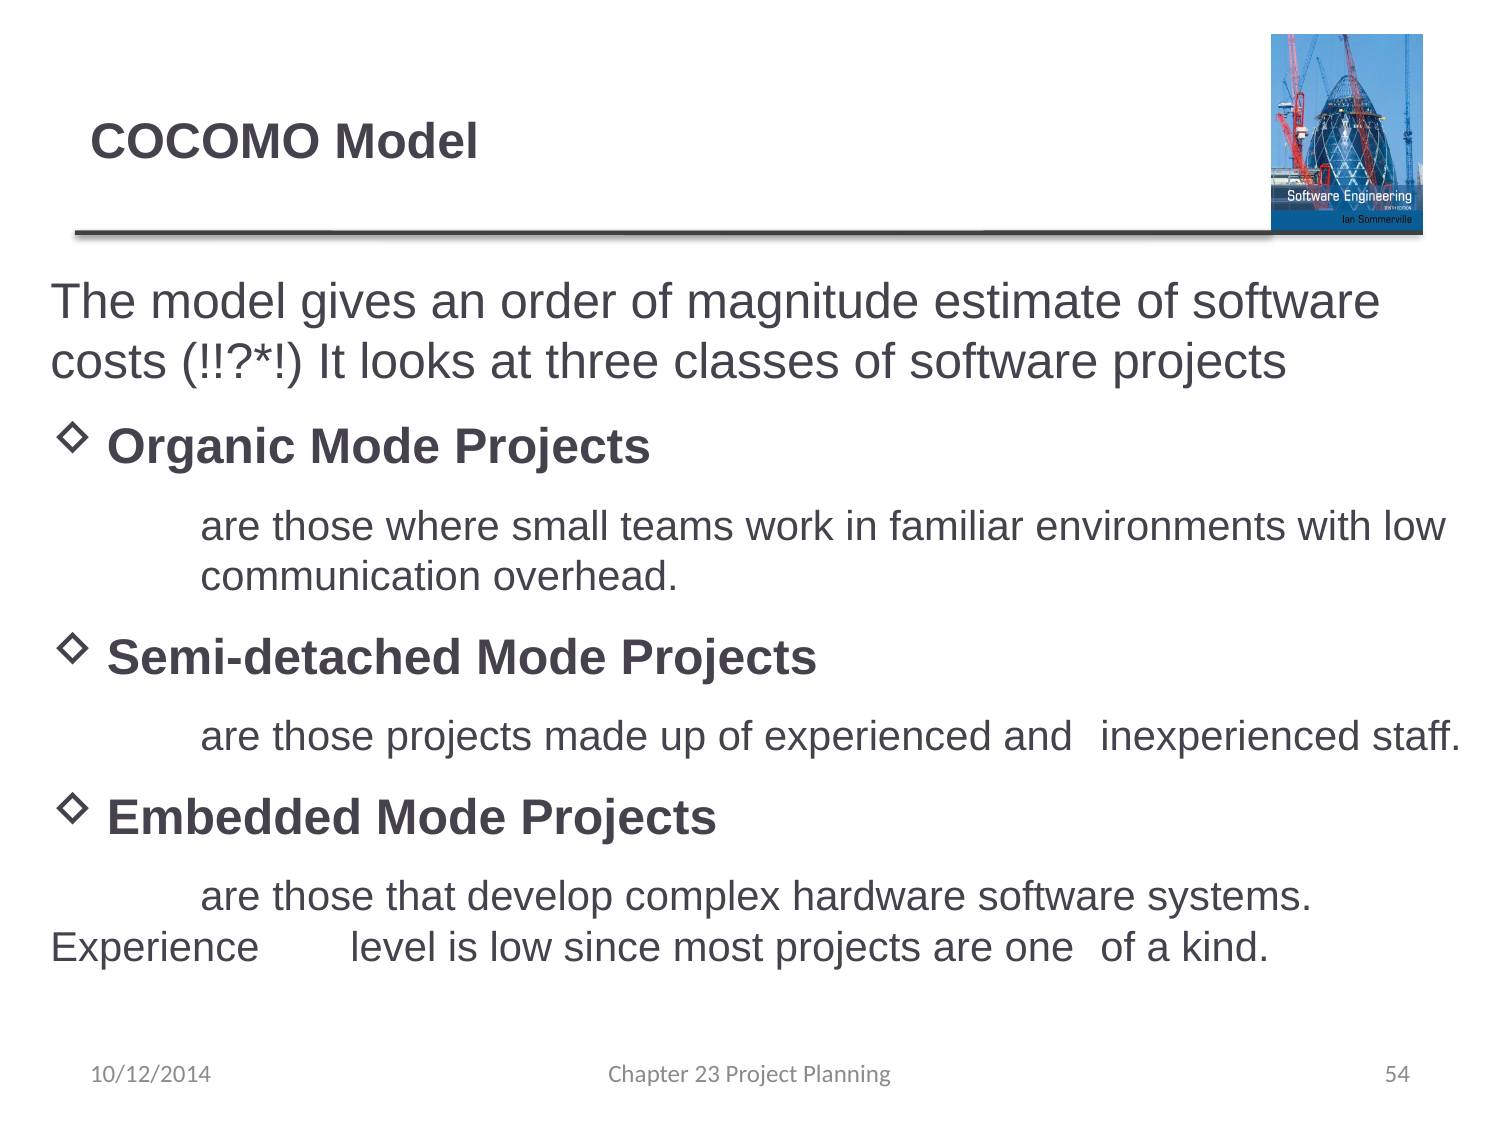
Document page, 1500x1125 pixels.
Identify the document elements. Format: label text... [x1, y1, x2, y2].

picture [1271, 34, 1423, 230]
slide_number 54 [1074, 1042, 1425, 1103]
footer Chapter 23 Project Planning [512, 1042, 988, 1103]
title COCOMO Model [74, 44, 1272, 233]
list The model gives an order of magnitude estimate of software costs (!!?*!) It looks at three classes of software projects Organic Mode Projects are those where small teams work in familiar environments with low communication overhead. Semi-detached Mode Projects are those projects made up of experienced and inexperienced staff. Embedded Mode Projects are those that develop complex hardware software systems. Experience level is low since most projects are one of a kind. [35, 261, 1500, 1015]
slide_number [75, 1042, 425, 1103]
